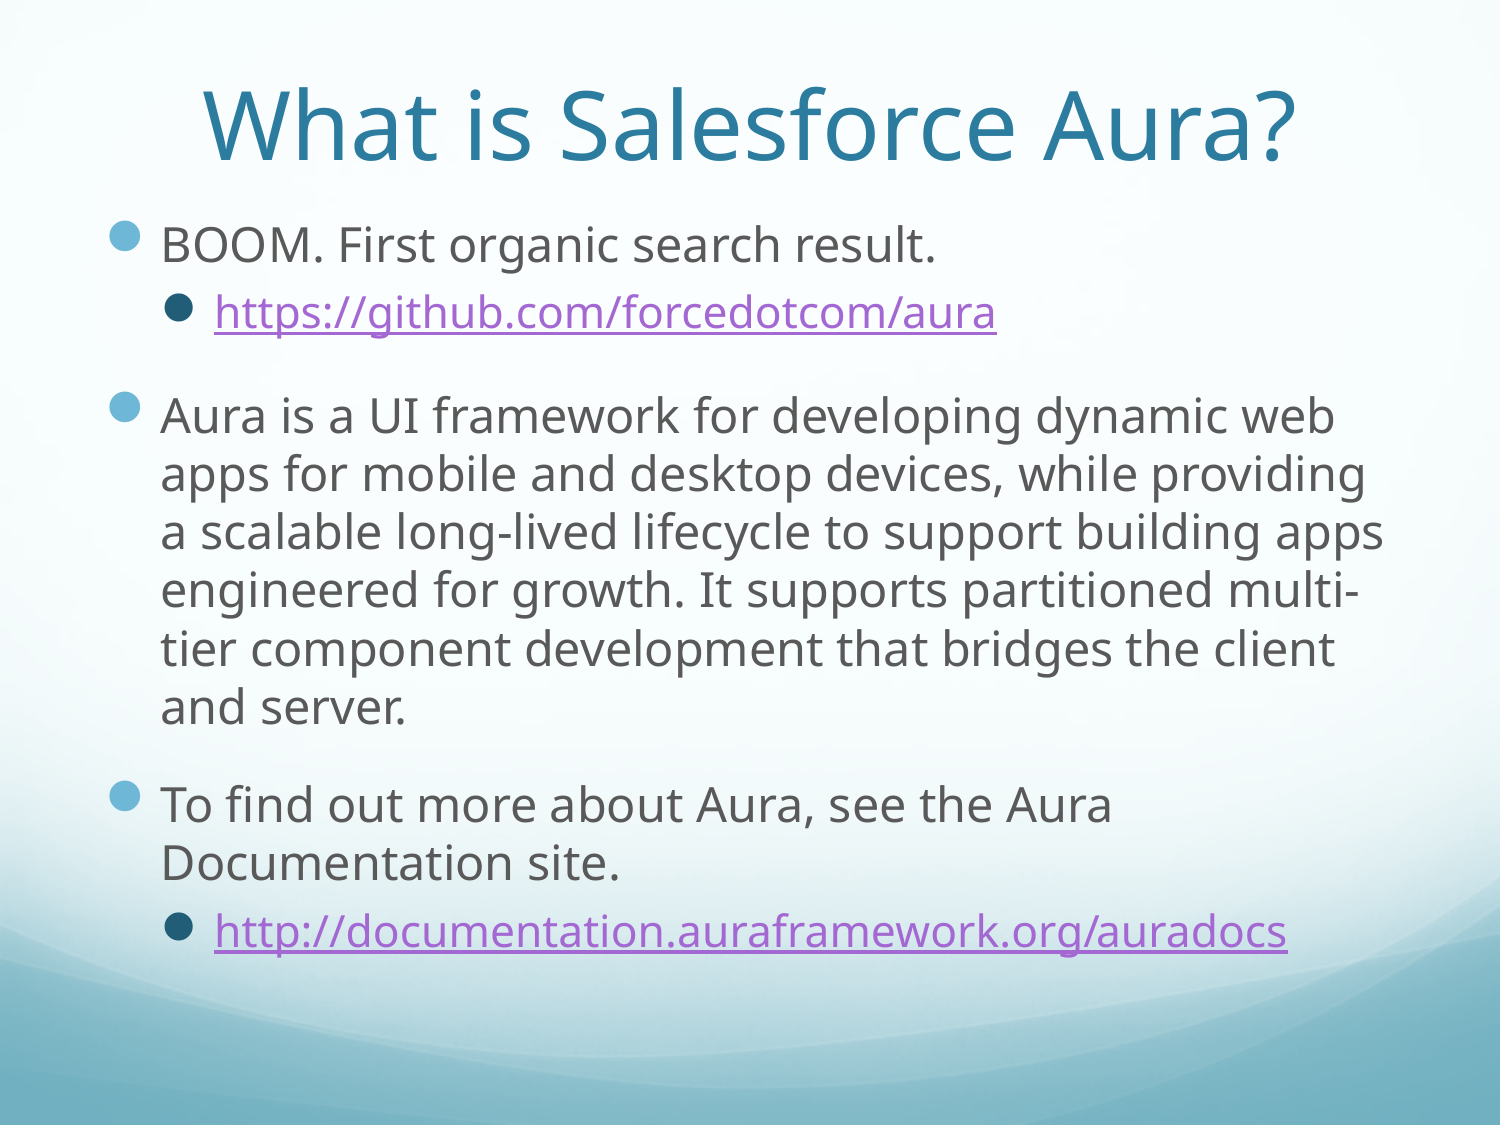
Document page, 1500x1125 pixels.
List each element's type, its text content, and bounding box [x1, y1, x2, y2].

title What is Salesforce Aura? [90, 17, 1410, 188]
list BOOM. First organic search result. https://github.com/forcedotcom/aura Aura is a UI framework for developing dynamic web apps for mobile and desktop devices, while providing a scalable long-lived lifecycle to support building apps engineered for growth. It supports partitioned multi-tier component development that bridges the client and server. To find out more about Aura, see the Aura Documentation site. http://documentation.auraframework.org/auradocs [90, 206, 1410, 975]
